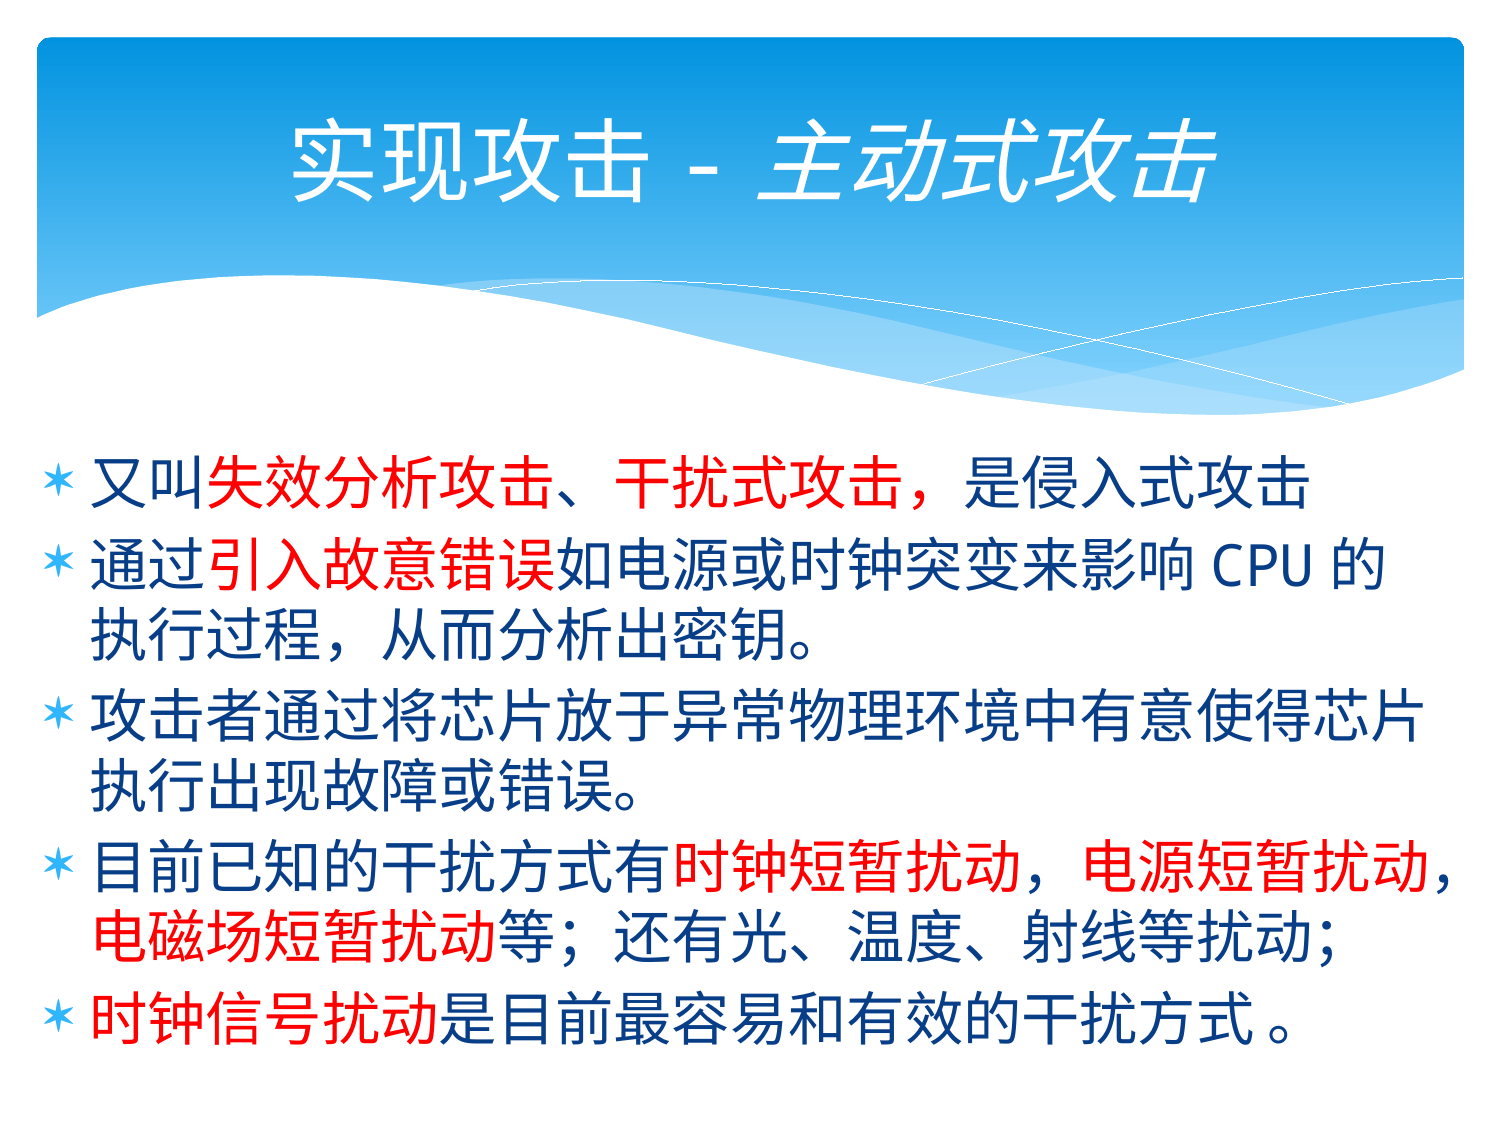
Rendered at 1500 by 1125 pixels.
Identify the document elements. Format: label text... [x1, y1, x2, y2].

list 又叫失效分析攻击、干扰式攻击，是侵入式攻击 通过引入故意错误如电源或时钟突变来影响CPU的执行过程，从而分析出密钥。 攻击者通过将芯片放于异常物理环境中有意使得芯片执行出现故障或错误。 目前已知的干扰方式有时钟短暂扰动，电源短暂扰动，电磁场短暂扰动等；还有光、温度、射线等扰动； 时钟信号扰动是目前最容易和有效的干扰方式 。 [29, 438, 1459, 1071]
title 实现攻击-主动式攻击 [75, 55, 1425, 261]
